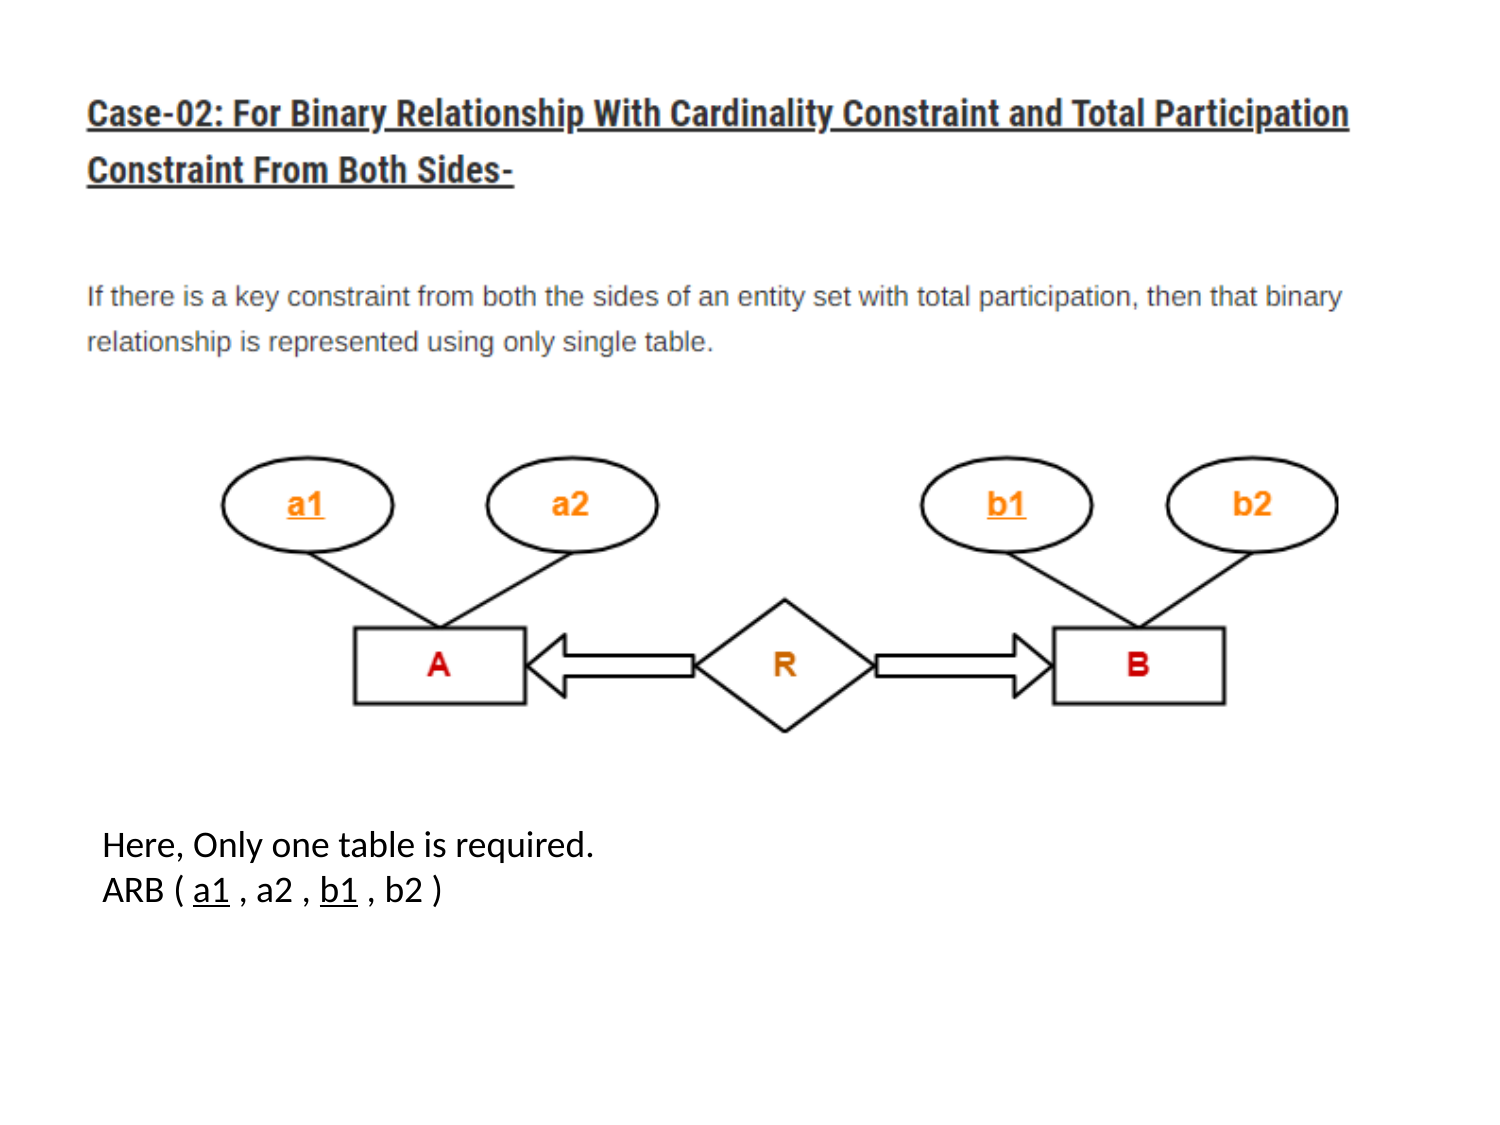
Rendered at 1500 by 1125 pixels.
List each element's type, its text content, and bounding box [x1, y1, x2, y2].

picture [74, 87, 1405, 776]
text_box Here, Only one table is required. ARB ( a1 , a2 , b1 , b2 ) [87, 812, 1075, 918]
